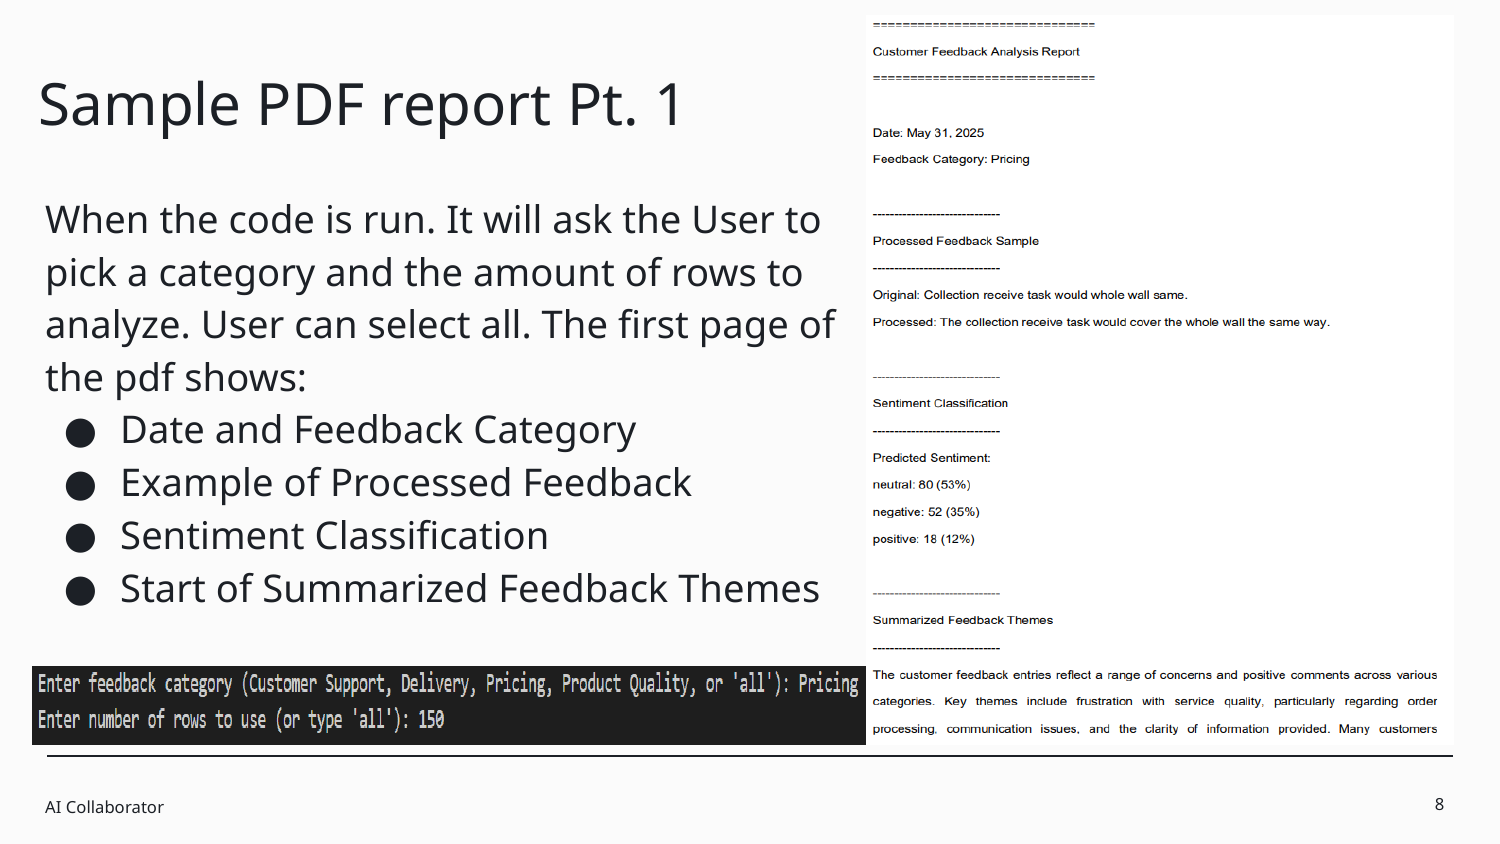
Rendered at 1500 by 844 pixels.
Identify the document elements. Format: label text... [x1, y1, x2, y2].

list When the code is run. It will ask the User to pick a category and the amount of rows to analyze. User can select all. The first page of the pdf shows: Date and Feedback Category Example of Processed Feedback Sentiment Classification Start of Summarized Feedback Themes [45, 188, 853, 664]
subtitle AI Collaborator [45, 790, 375, 820]
picture [31, 15, 1454, 746]
title Sample PDF report Pt. 1 [38, 75, 860, 216]
slide_number ‹#› [1420, 790, 1476, 820]
